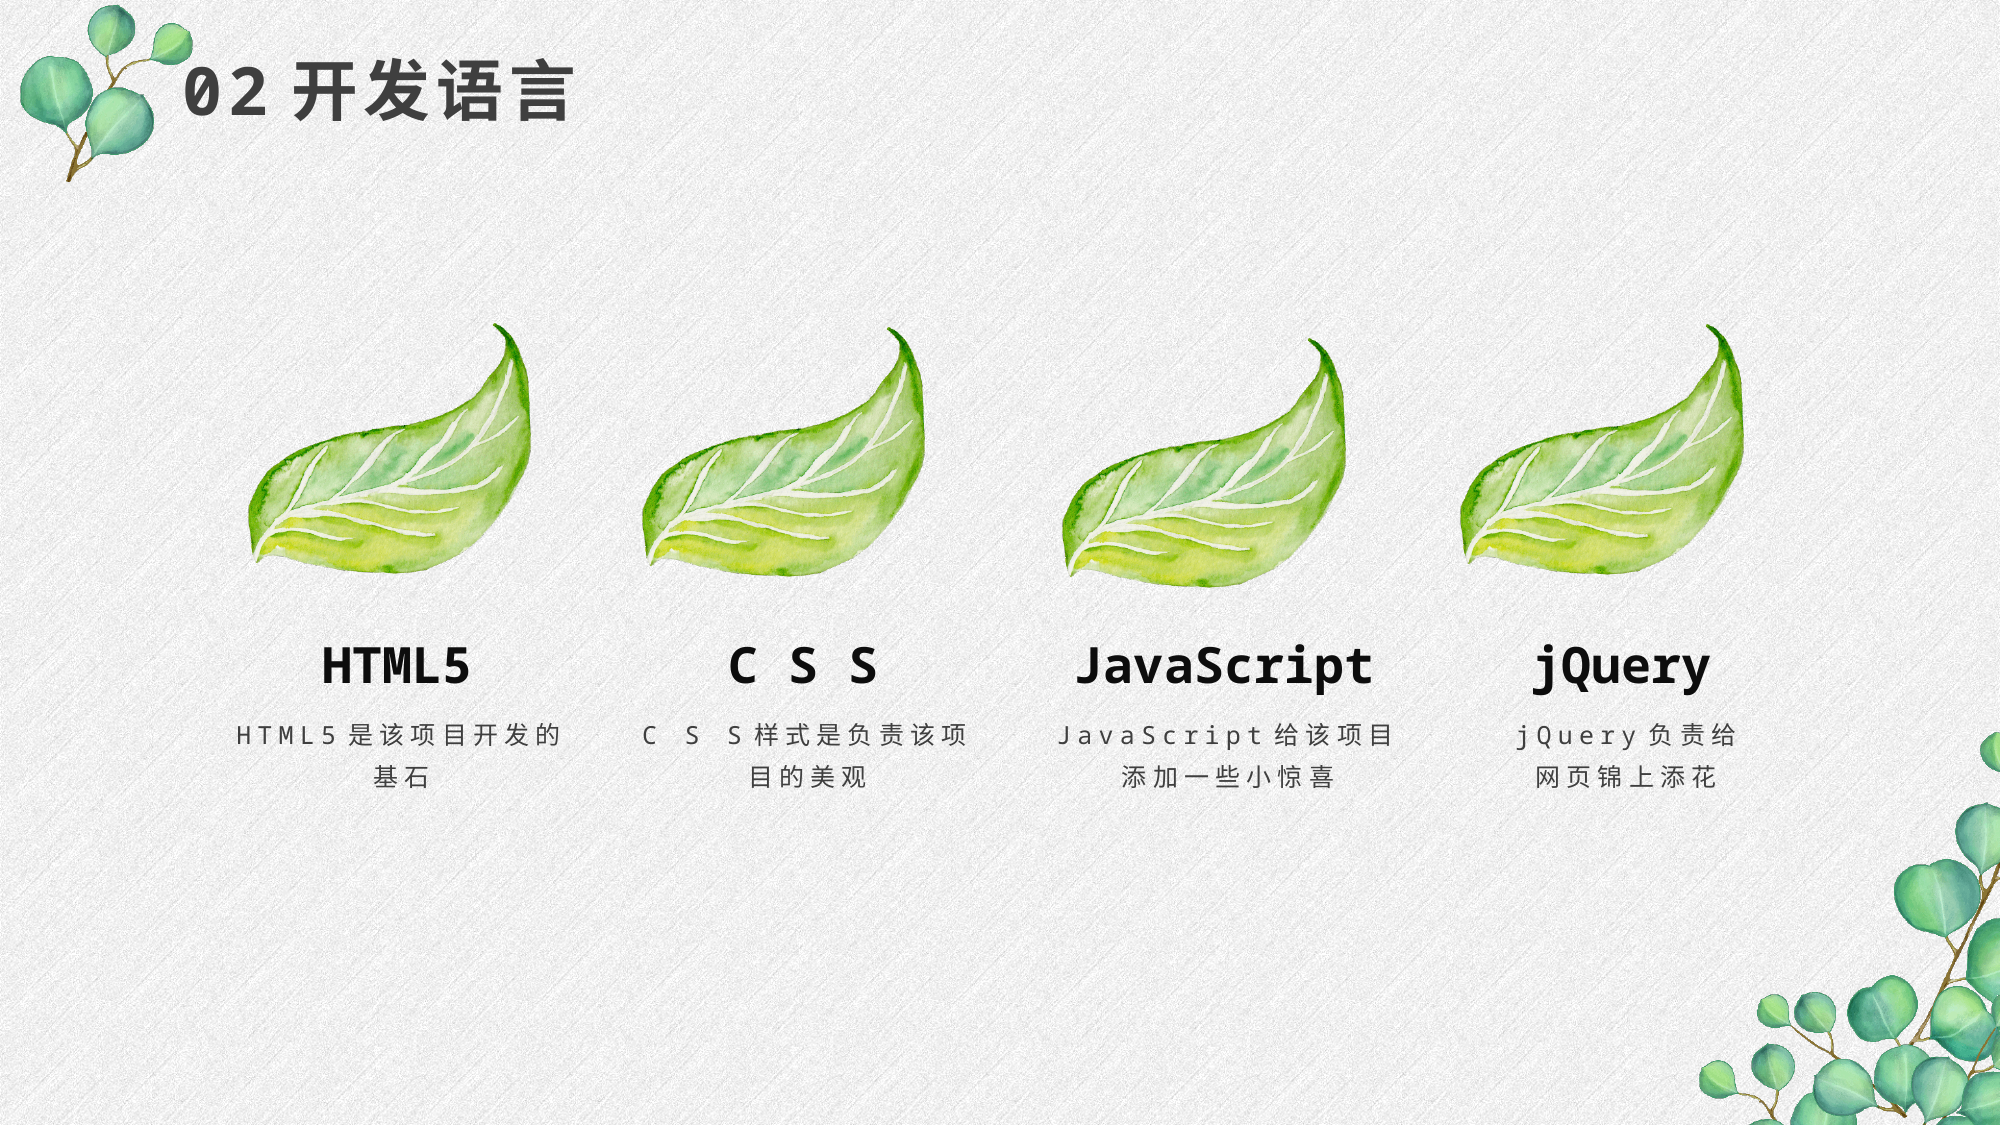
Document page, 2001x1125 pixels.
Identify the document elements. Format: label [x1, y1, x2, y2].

picture [0, 0, 2000, 1125]
text_box [205, 319, 1814, 788]
